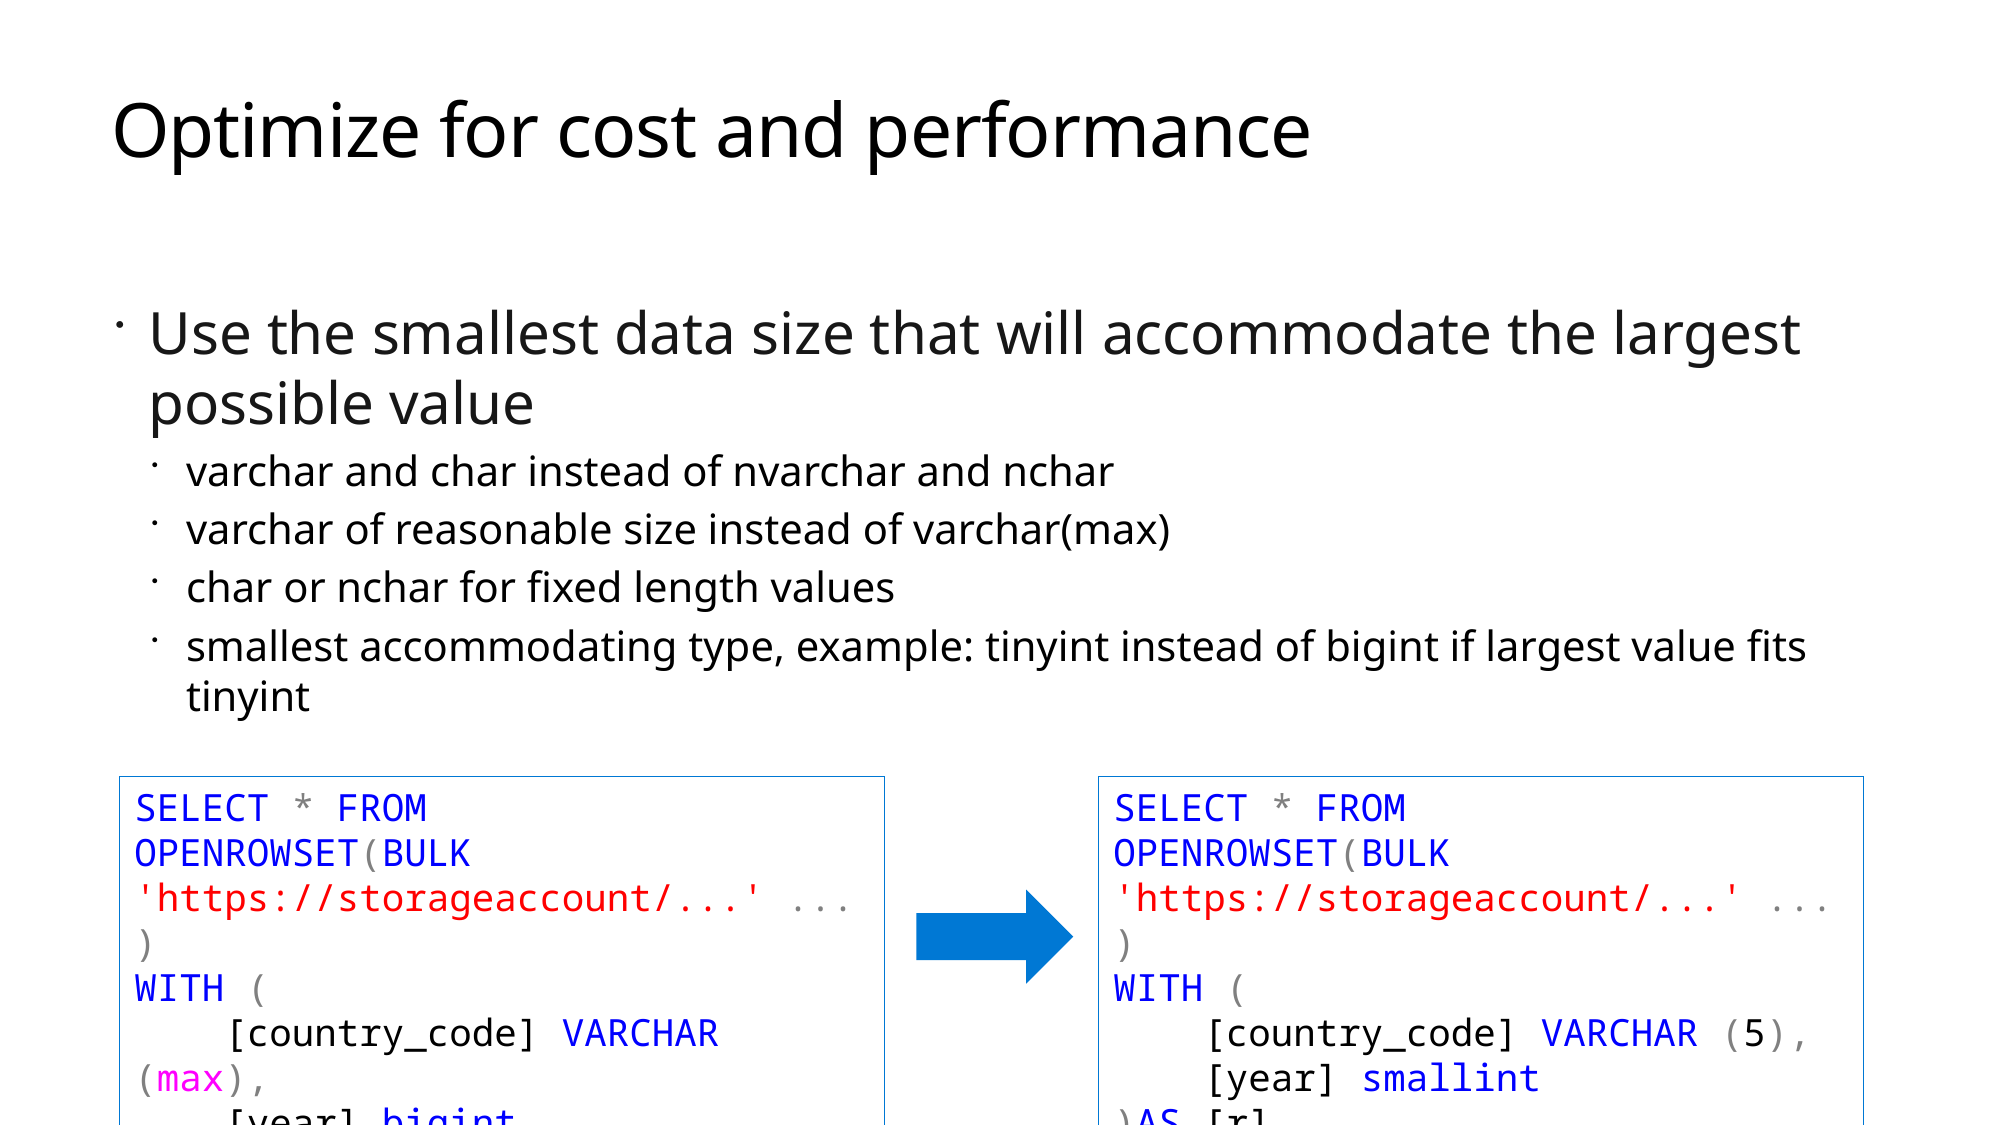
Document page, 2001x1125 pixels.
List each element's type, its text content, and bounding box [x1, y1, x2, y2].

text_box SELECT * FROM OPENROWSET(BULK 'https://storageaccount/...' ...) WITH ( [country_code] VARCHAR (5), [year] smallint )AS [r] [1098, 776, 1864, 1125]
text_box SELECT * FROM OPENROWSET(BULK 'https://storageaccount/...' ...) WITH ( [country_code] VARCHAR (max), [year] bigint )AS [r] [119, 776, 885, 1125]
text_box [915, 888, 1074, 985]
list Use the smallest data size that will accommodate the largest possible value varchar and char instead of nvarchar and nchar varchar of reasonable size instead of varchar(max) char or nchar for fixed length values smallest accommodating type, example: tinyint instead of bigint if largest value fits tinyint [96, 288, 1911, 1050]
title Optimize for cost and performance [96, 75, 1329, 257]
